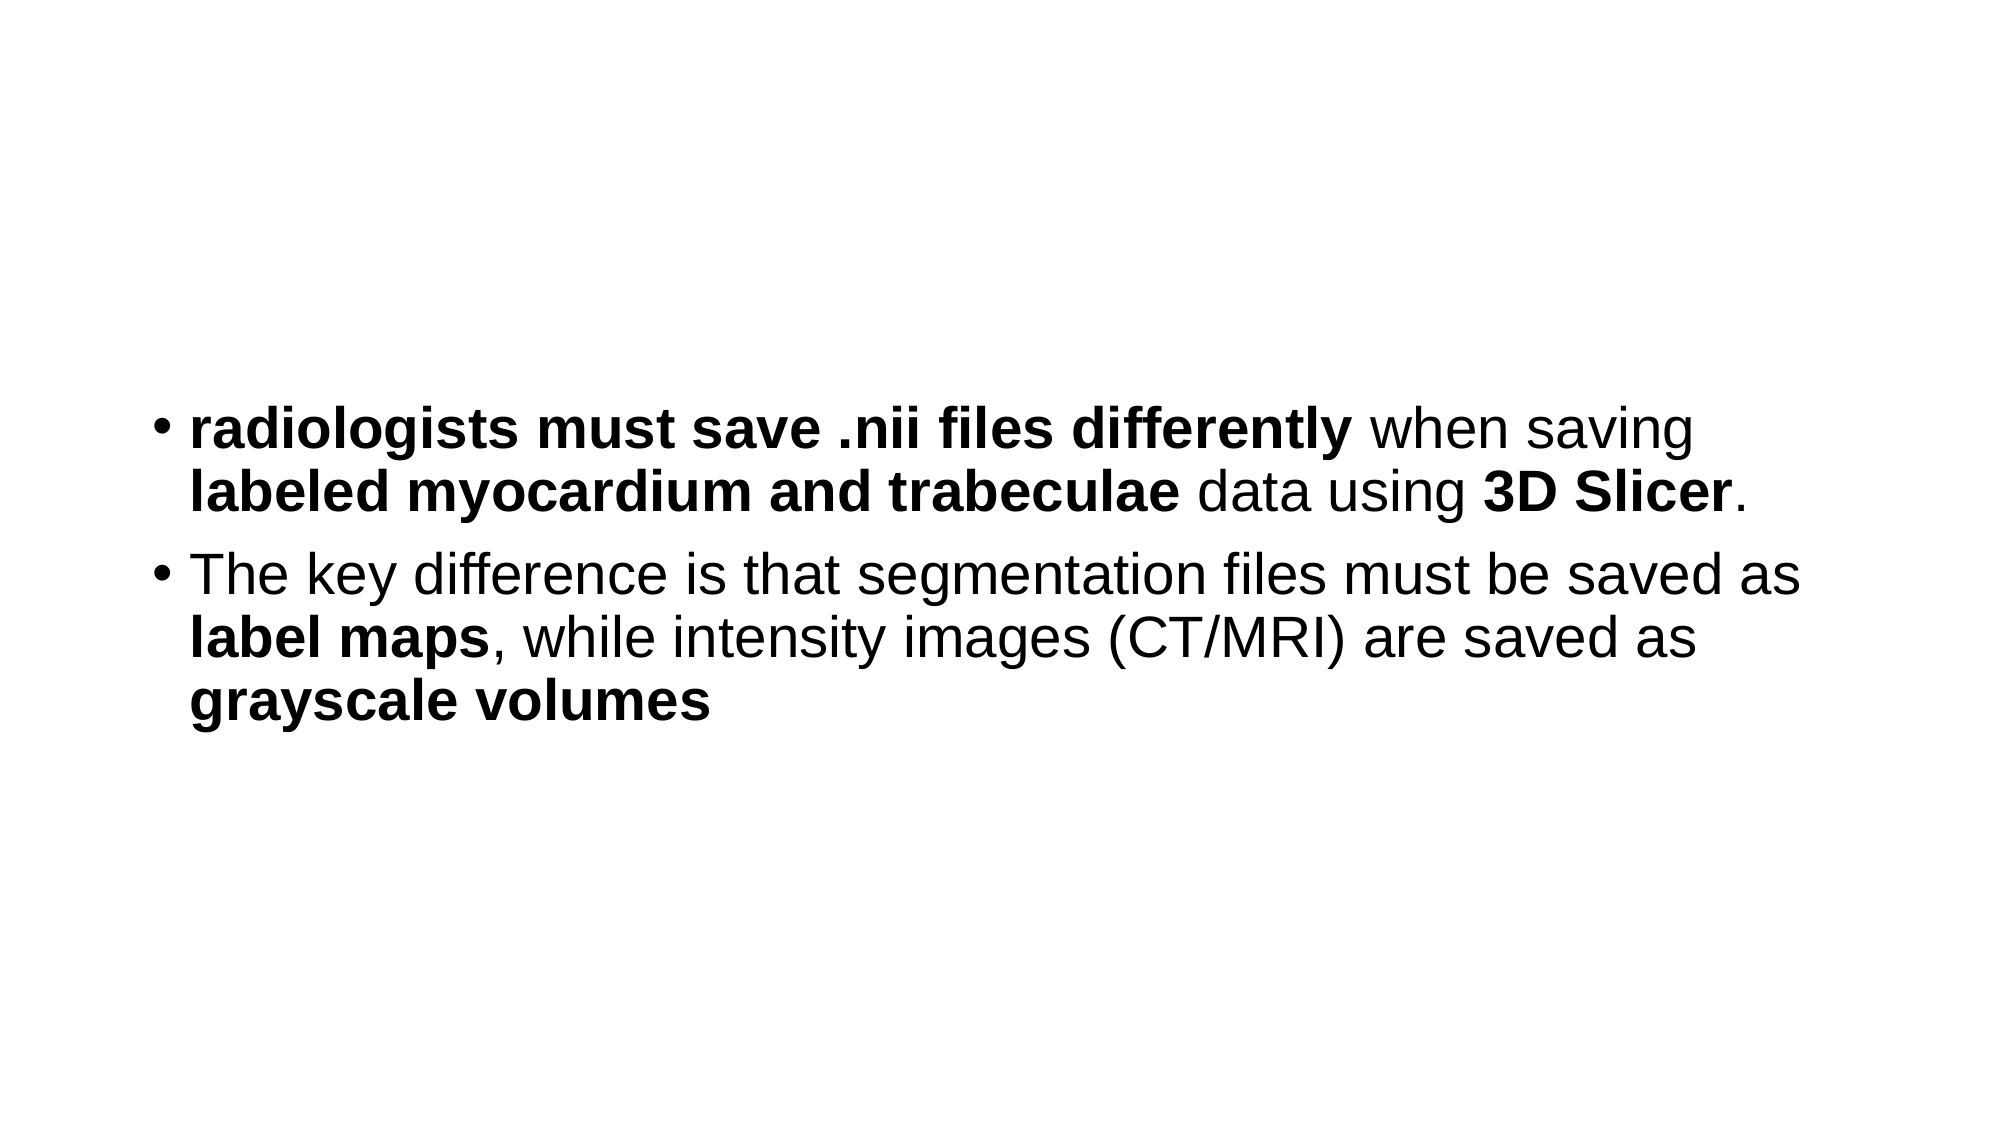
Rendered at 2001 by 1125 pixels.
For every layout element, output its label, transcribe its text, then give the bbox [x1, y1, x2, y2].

list radiologists must save .nii files differently when saving labeled myocardium and trabeculae data using 3D Slicer. The key difference is that segmentation files must be saved as label maps, while intensity images (CT/MRI) are saved as grayscale volumes [137, 299, 1863, 1014]
